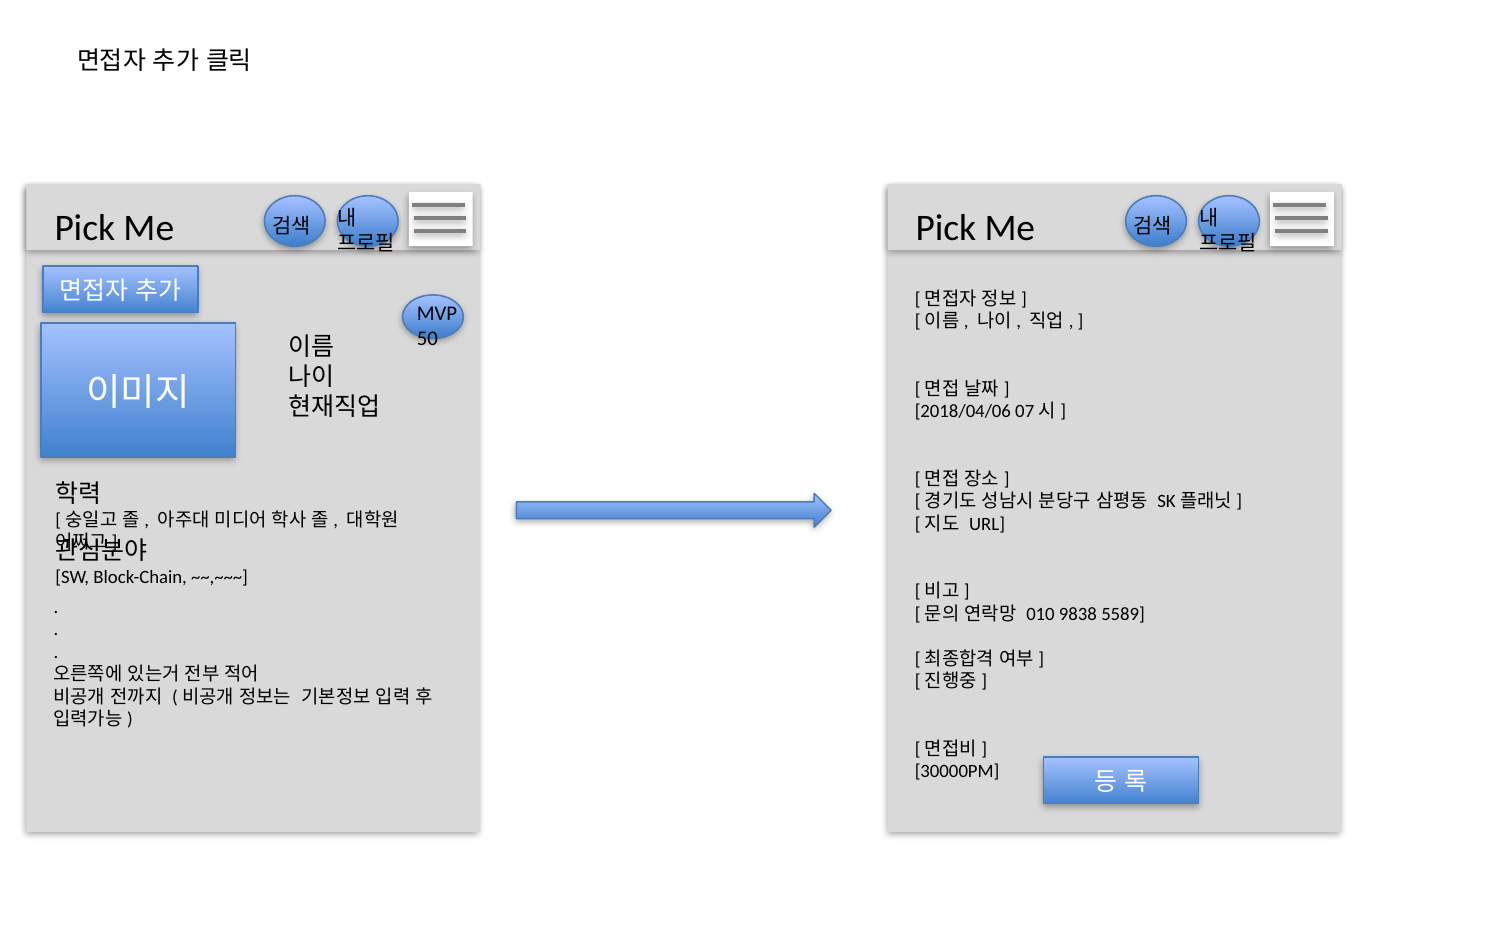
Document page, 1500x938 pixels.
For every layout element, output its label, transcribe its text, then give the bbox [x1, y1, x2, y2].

text_box 면접자 추가 클릭 [62, 37, 517, 82]
text_box 검색 [1119, 204, 1184, 245]
text_box 내 프로필 [1184, 197, 1271, 262]
text_box [1132, 194, 1180, 204]
text_box 이름 나이 현재직업 [273, 323, 409, 470]
text_box Pick Me [39, 195, 190, 256]
text_box Pick Me [900, 195, 1051, 256]
text_box [515, 492, 832, 528]
text_box [면접자 정보] [이름, 나이, 직업, ] [면접 날짜] [2018/04/06 07시] [면접 장소] [경기도 성남시 분당구 삼평동 SK플래닛] [지도 URL] [비고] [문의 연락망 010 9838 5589] [최종합격 여부] [진행중] [면접비] [30000PM] [900, 279, 1323, 924]
text_box [887, 183, 1342, 251]
text_box 관심분야 [SW, Block-Chain, ~~,~~~] [40, 527, 464, 595]
text_box [408, 191, 473, 247]
text_box MVP 50 [402, 292, 473, 357]
text_box 검색 [258, 204, 323, 245]
text_box 이미지 [40, 322, 236, 458]
text_box 등 록 [1043, 756, 1199, 804]
text_box 학력 [숭일고 졸, 아주대 미디어 학사 졸, 대학원 어쩌고] [40, 470, 464, 527]
text_box 내 프로필 [323, 197, 410, 262]
text_box [271, 194, 319, 204]
text_box 면접자 추가 [42, 265, 199, 313]
text_box [26, 183, 481, 251]
text_box [1269, 191, 1335, 247]
text_box [887, 258, 1342, 833]
text_box [26, 258, 481, 833]
text_box . . . 오른쪽에 있는거 전부 적어 비공개 전까지 (비공개 정보는 기본정보 입력 후 입력가능) [38, 587, 462, 737]
